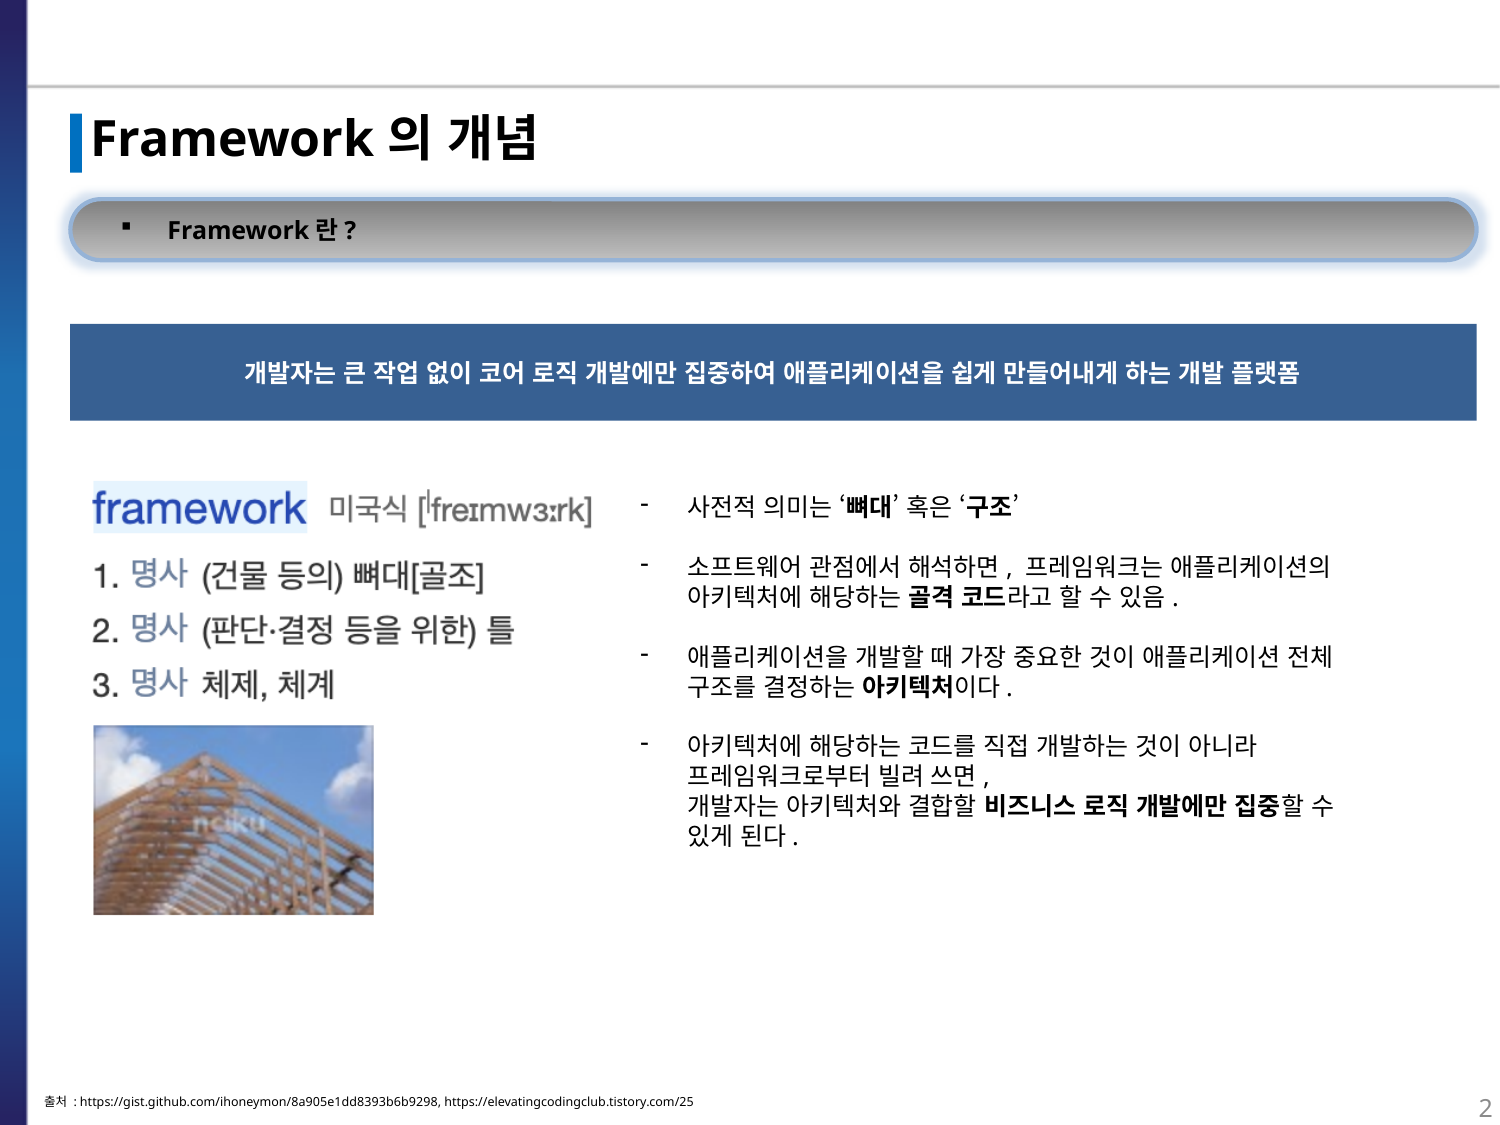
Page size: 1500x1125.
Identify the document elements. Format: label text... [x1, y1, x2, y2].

text_box 2 [1157, 1079, 1500, 1125]
text_box 출처 : https://gist.github.com/ihoneymon/8a905e1dd8393b6b9298, https://elevatingcodingclub.tistory.com/25 [29, 1086, 1453, 1117]
picture [0, 0, 1500, 1125]
text_box [70, 199, 1477, 261]
text_box 개발자는 큰 작업 없이 코어 로직 개발에만 집중하여 애플리케이션을 쉽게 만들어내게 하는 개발 플랫폼 [68, 322, 1479, 423]
text_box [68, 111, 84, 175]
text_box Framework란? [105, 207, 1453, 252]
text_box Framework의 개념 [75, 98, 1426, 185]
text_box 사전적 의미는 ‘뼈대’ 혹은 ‘구조’ 소프트웨어 관점에서 해석하면, 프레임워크는 애플리케이션의 아키텍처에 해당하는 골격 코드라고 할 수 있음. 애플리케이션을 개발할 때 가장 중요한 것이 애플리케이션 전체 구조를 결정하는 아키텍처이다. 아키텍처에 해당하는 코드를 직접 개발하는 것이 아니라 프레임워크로부터 빌려 쓰면, 개발자는 아키텍처와 결합할 비즈니스 로직 개발에만 집중할 수 있게 된다. [632, 484, 1388, 859]
